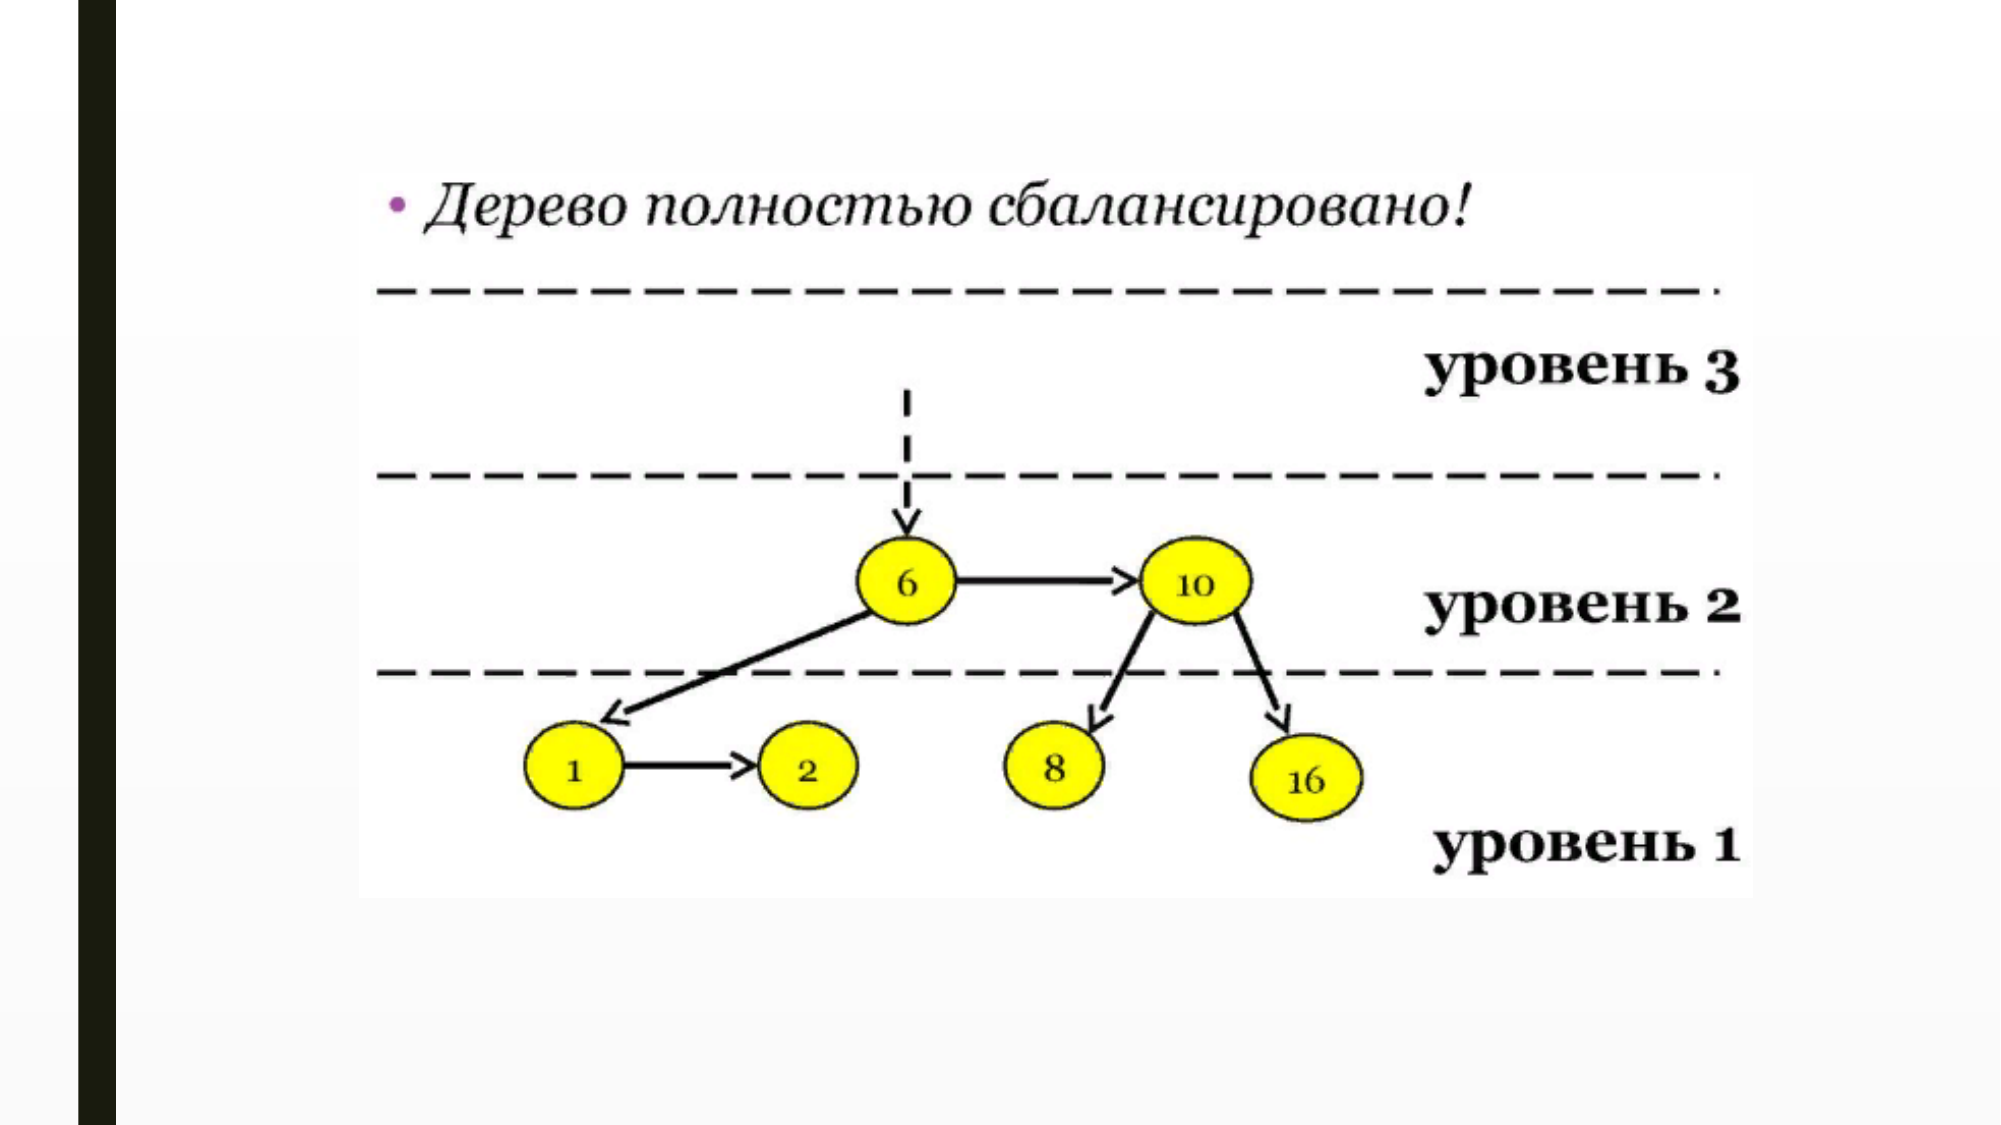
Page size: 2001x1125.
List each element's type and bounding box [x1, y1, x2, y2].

picture [359, 173, 1753, 898]
